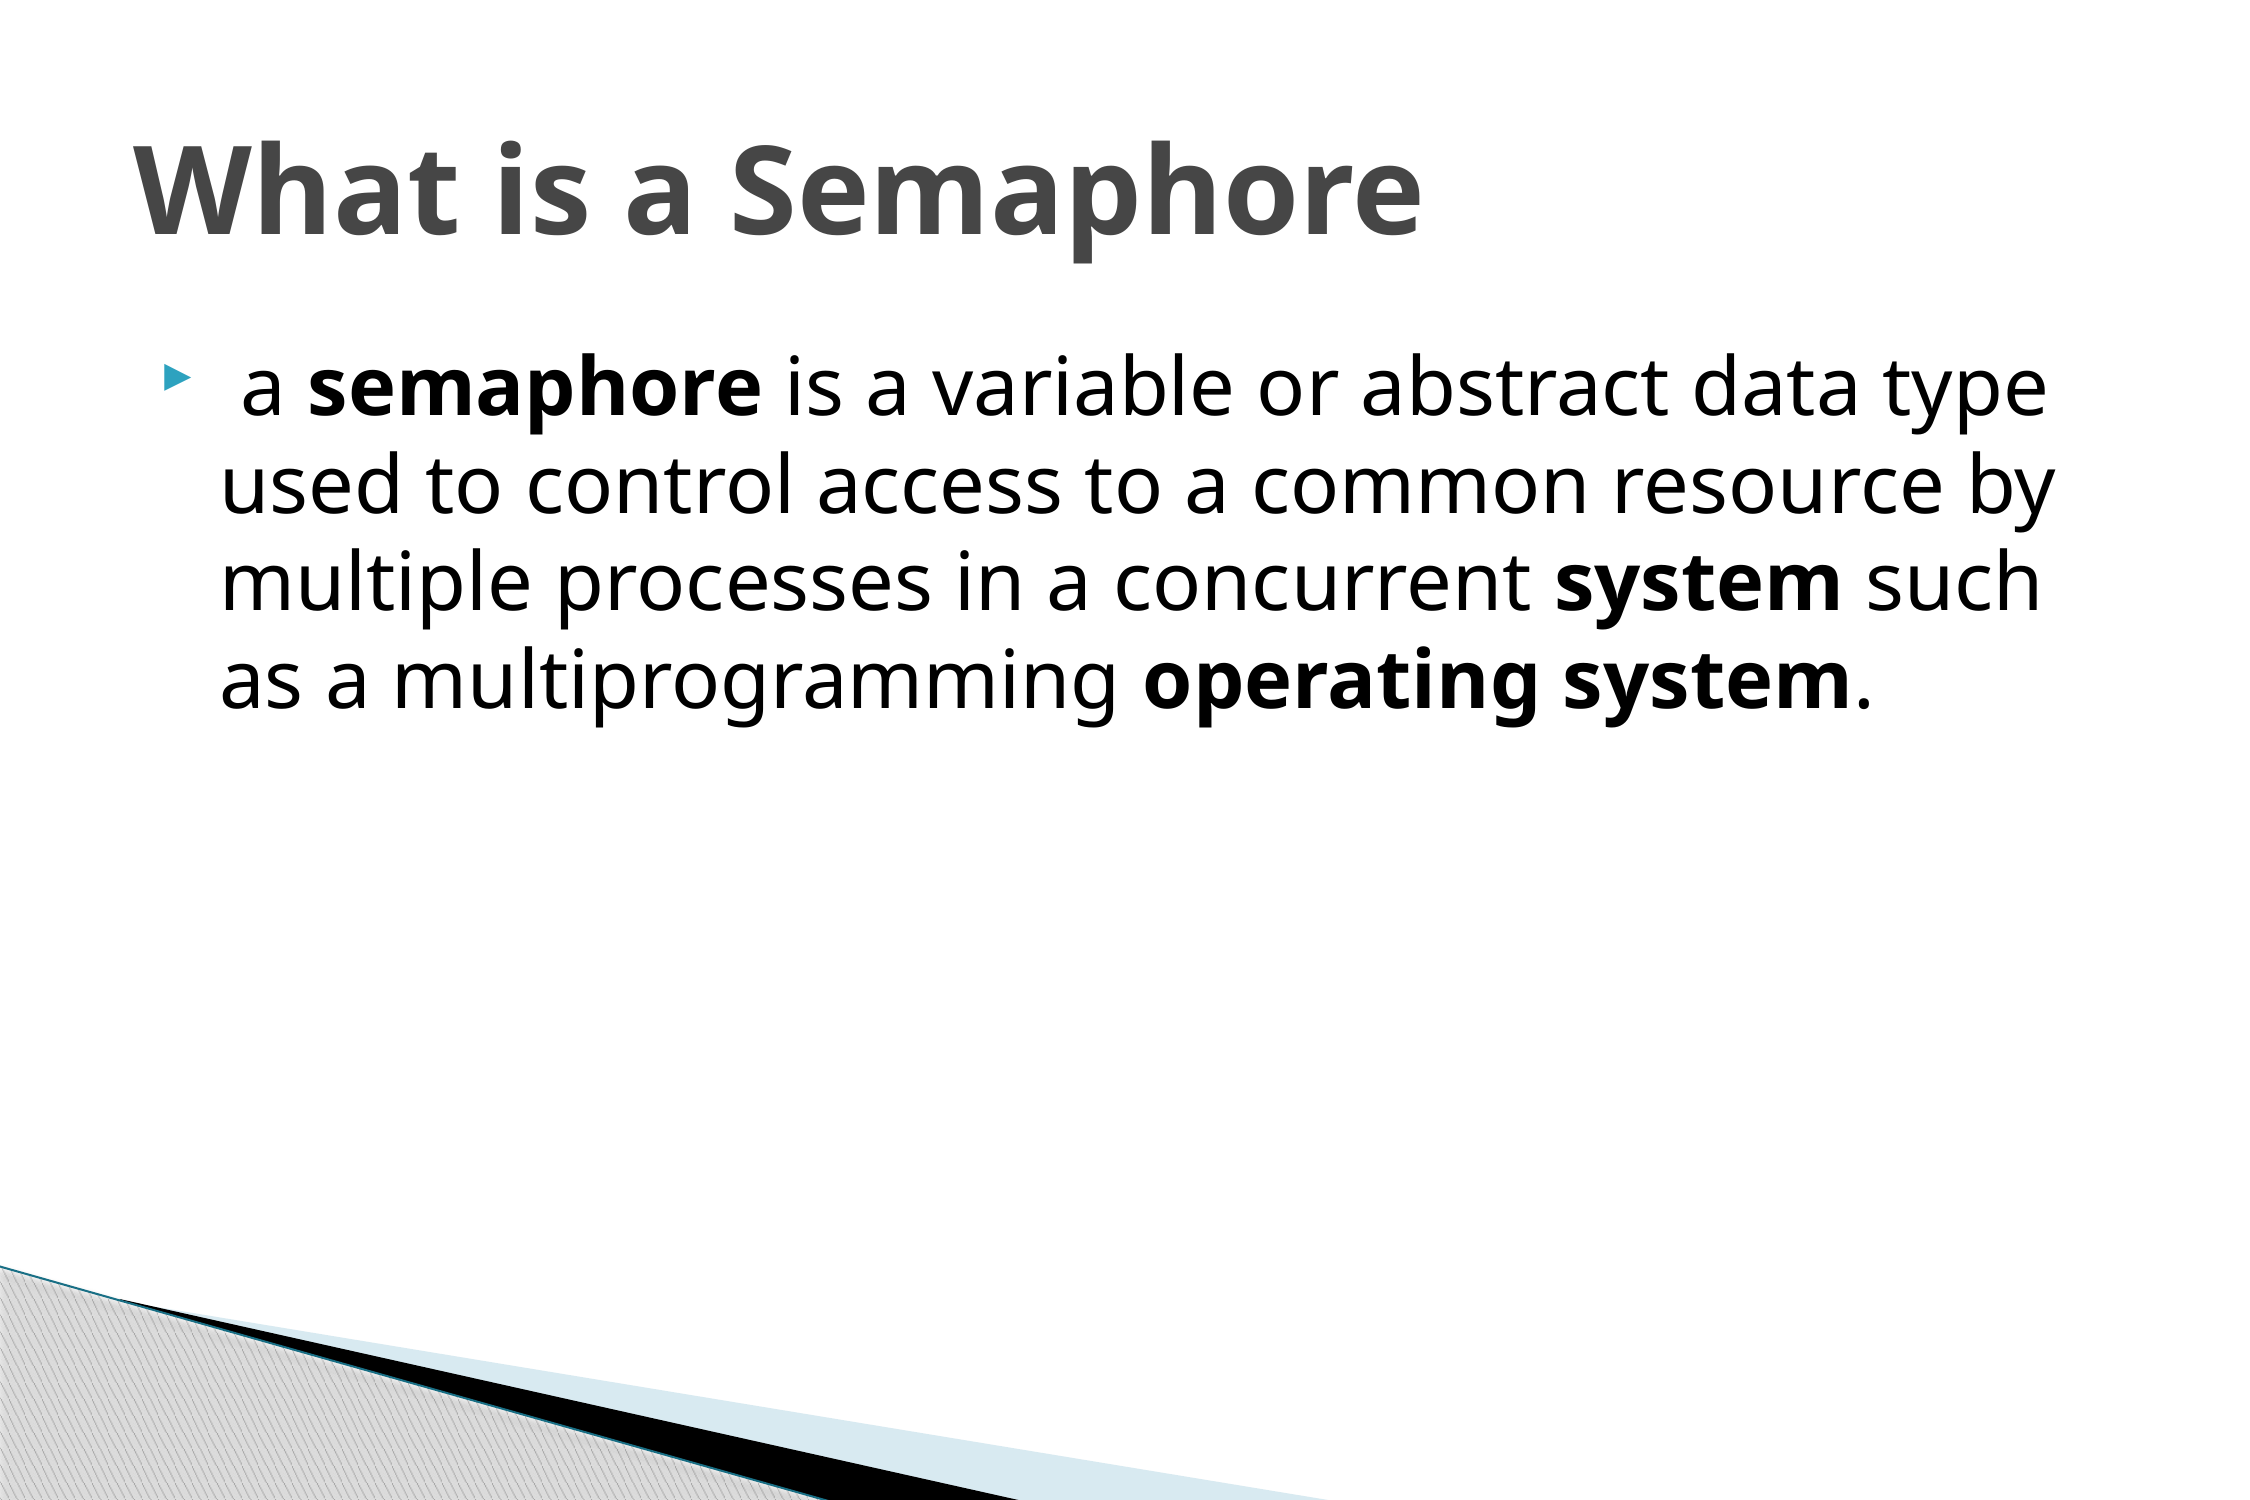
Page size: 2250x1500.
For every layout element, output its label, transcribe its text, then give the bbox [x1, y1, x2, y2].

title What is a Semaphore [112, 60, 2138, 310]
list a semaphore is a variable or abstract data type used to control access to a common resource by multiple processes in a concurrent system such as a multiprogramming operating system. [112, 323, 2138, 1314]
